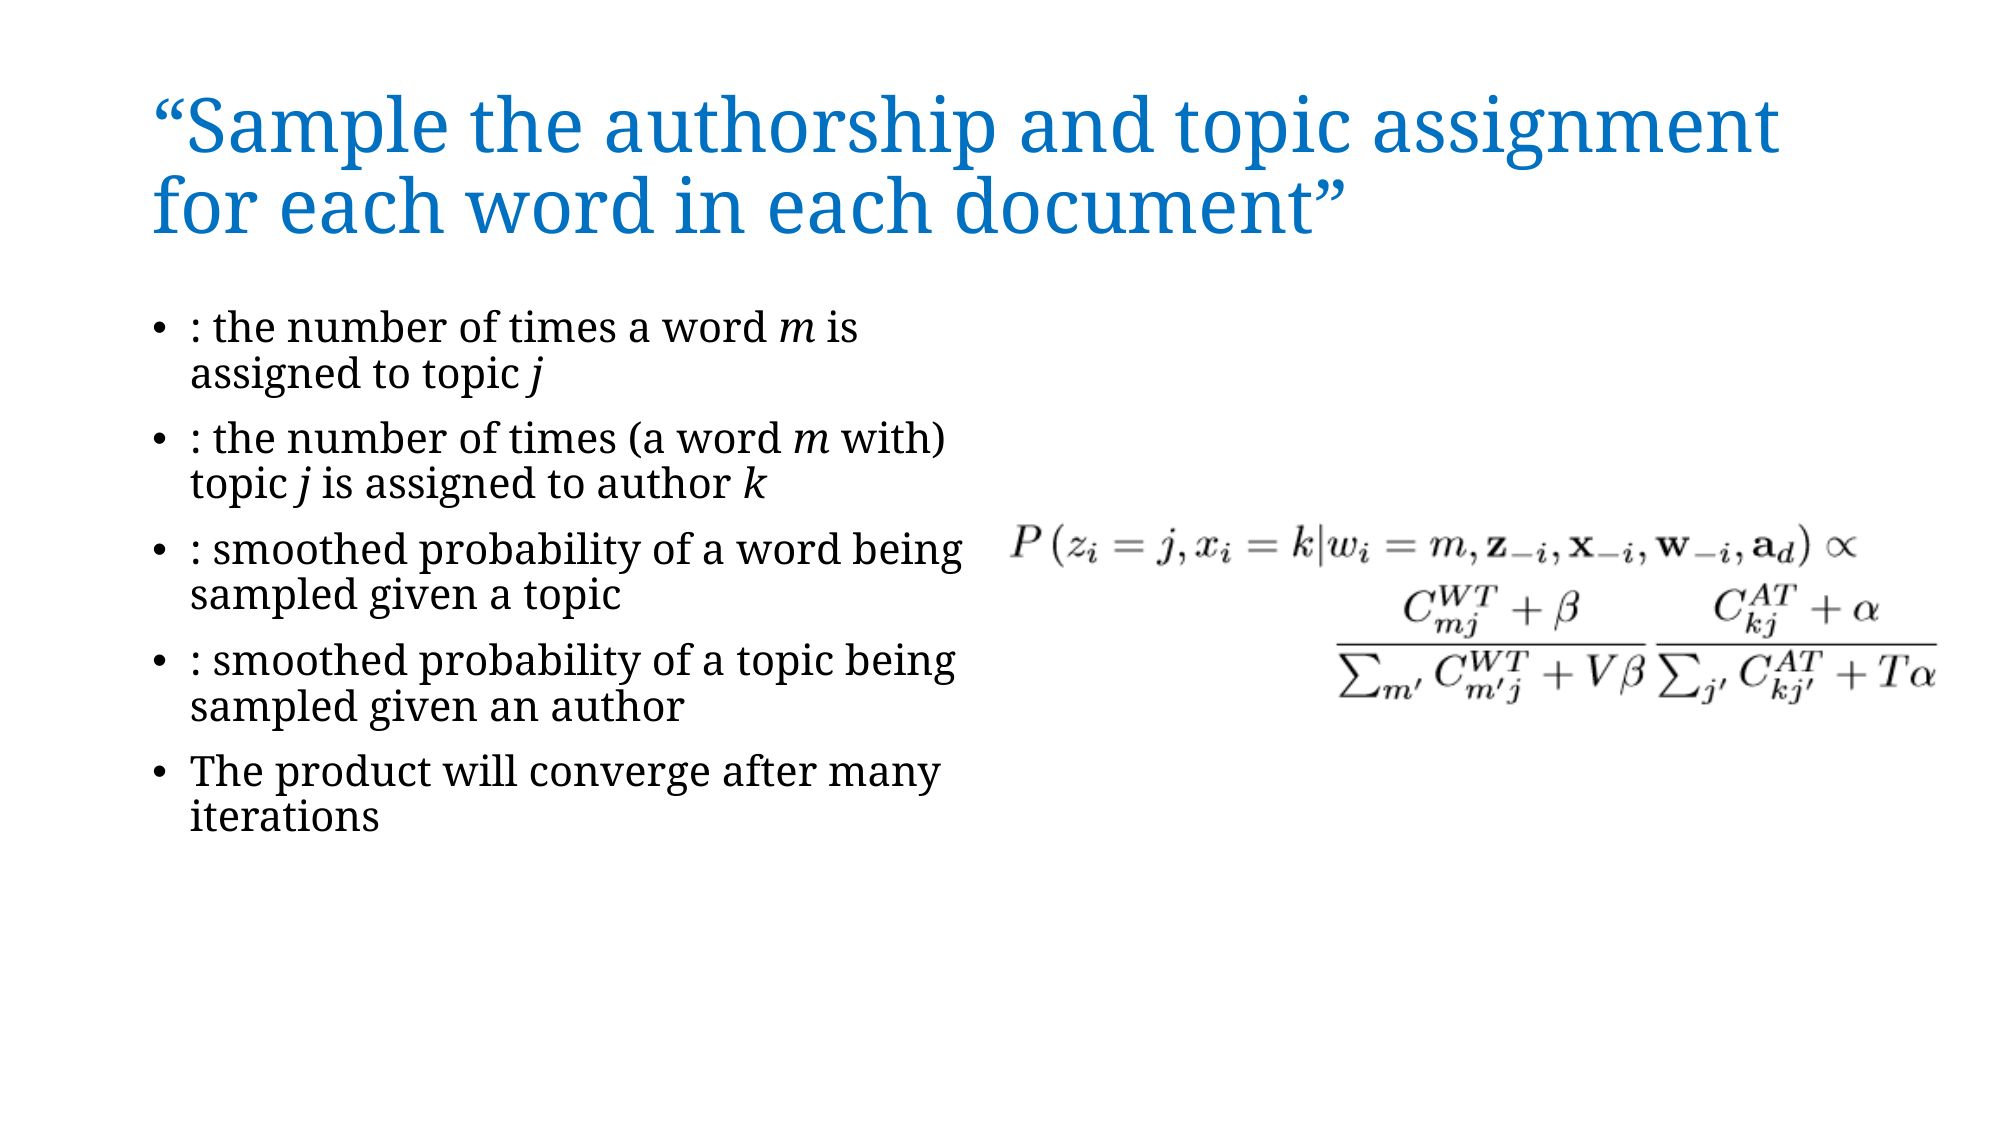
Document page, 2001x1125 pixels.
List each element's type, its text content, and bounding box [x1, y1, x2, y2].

title “Sample the authorship and topic assignment for each word in each document” [137, 59, 1863, 278]
picture [987, 501, 1957, 729]
